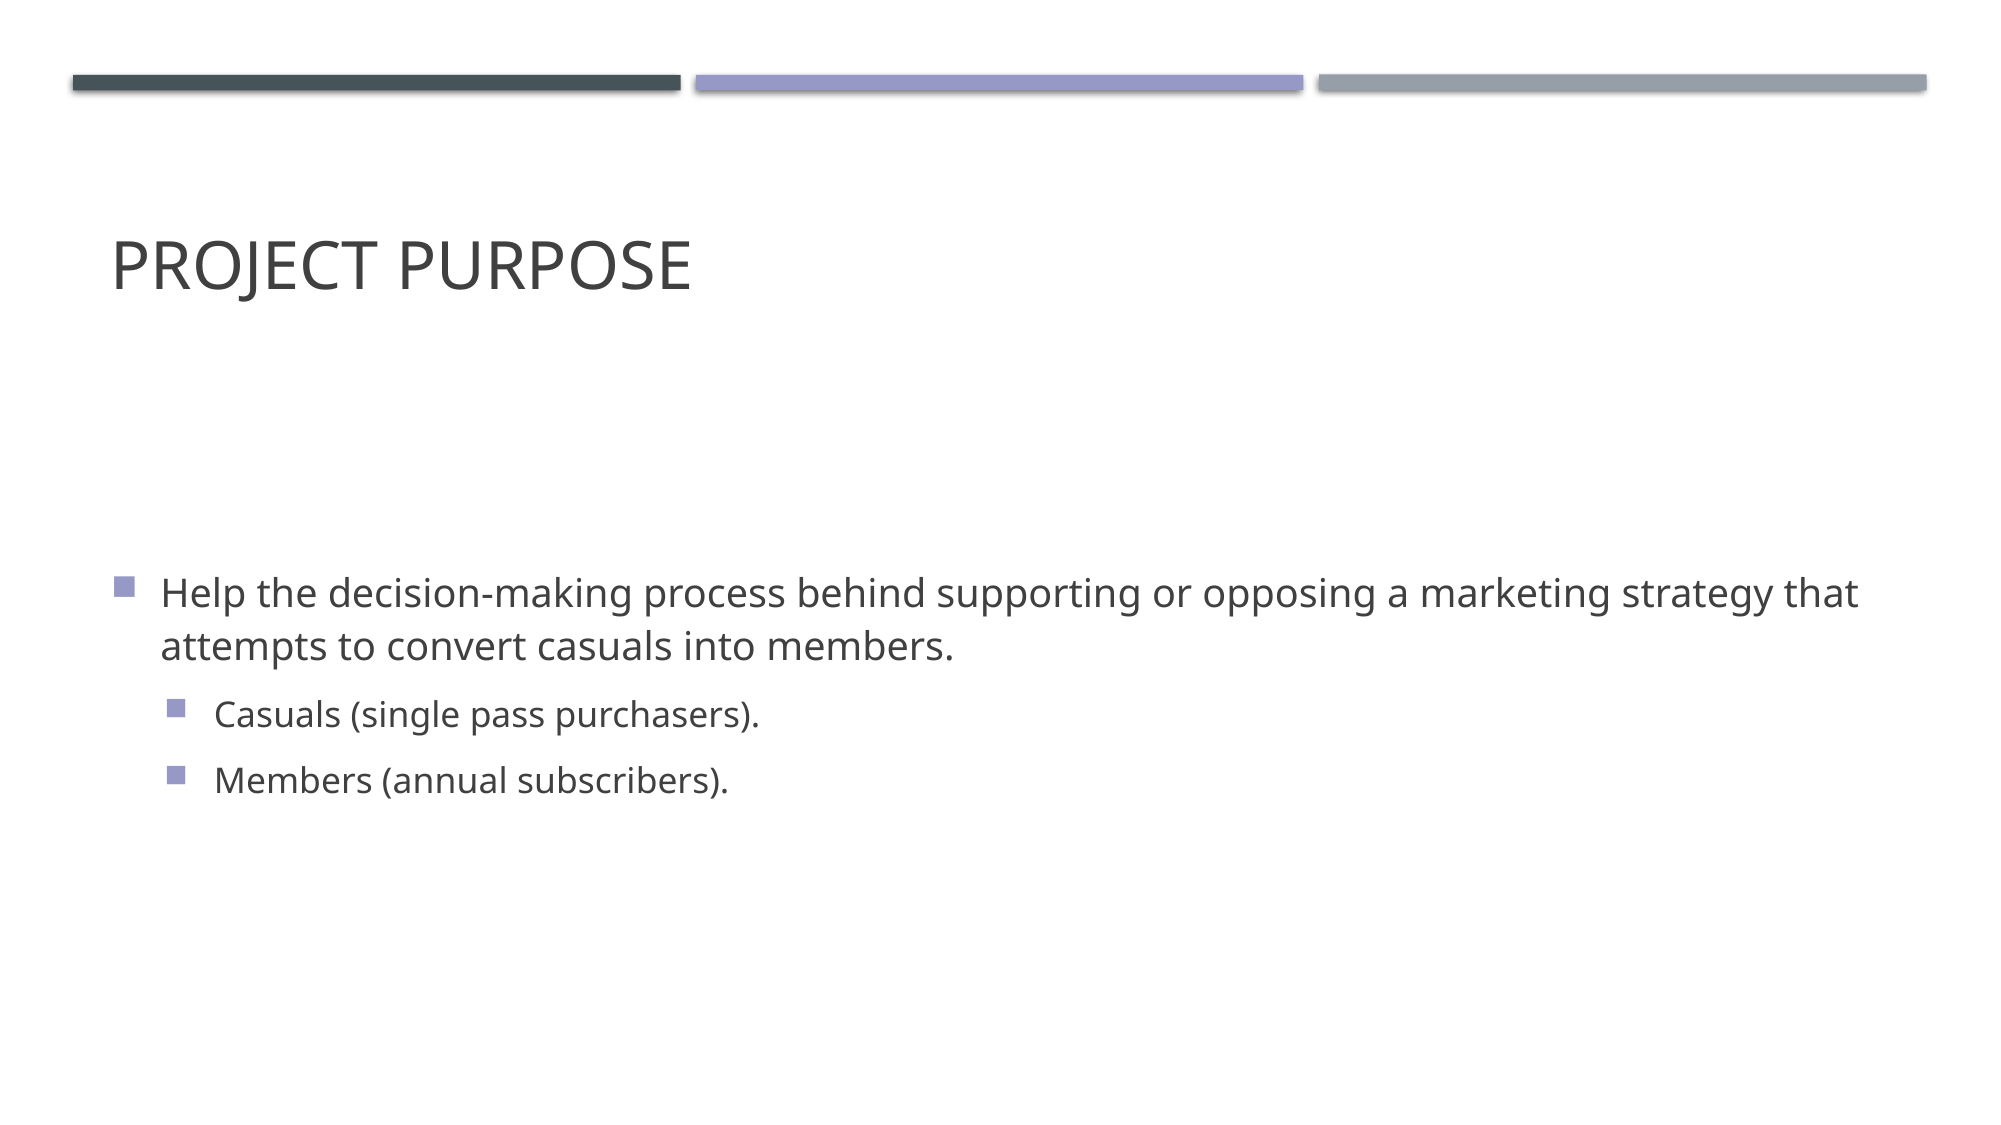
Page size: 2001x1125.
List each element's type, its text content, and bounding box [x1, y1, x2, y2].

title Project purpose [95, 115, 1905, 311]
list Help the decision-making process behind supporting or opposing a marketing strategy that attempts to convert casuals into members. Casuals (single pass purchasers). Members (annual subscribers). [95, 383, 1905, 981]
